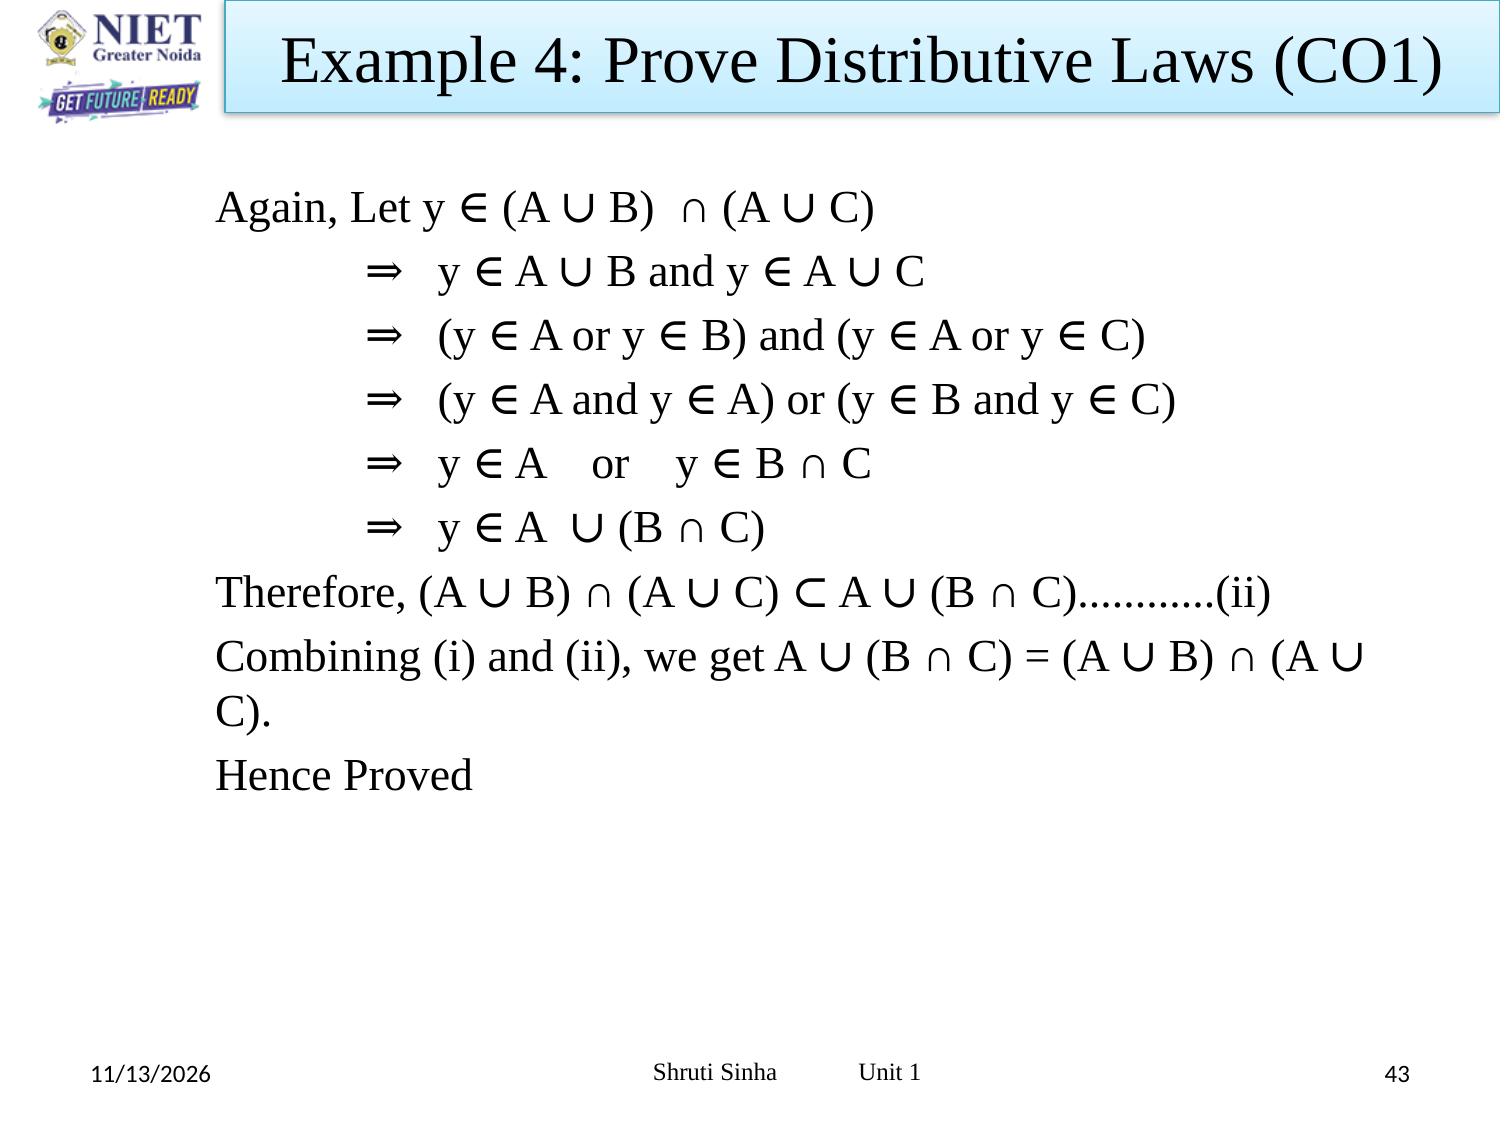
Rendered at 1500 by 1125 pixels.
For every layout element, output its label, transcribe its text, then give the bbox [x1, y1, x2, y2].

footer Shruti Sinha Unit 1 [375, 1040, 1200, 1100]
picture [0, 0, 238, 135]
slide_number 43 [1074, 1042, 1425, 1103]
text_box Example 4: Prove Distributive Laws (CO1) [238, 0, 1500, 113]
list Again, Let y ∈ (A ∪ B) ∩ (A ∪ C) ⇒ y ∈ A ∪ B and y ∈ A ∪ C ⇒ (y ∈ A or y ∈ B) and (y ∈ A or y ∈ C) ⇒ (y ∈ A and y ∈ A) or (y ∈ B and y ∈ C) ⇒ y ∈ A or y ∈ B ∩ C ⇒ y ∈ A ∪ (B ∩ C) Therefore, (A ∪ B) ∩ (A ∪ C) ⊂ A ∪ (B ∩ C)............(ii) Combining (i) and (ii), we get A ∪ (B ∩ C) = (A ∪ B) ∩ (A ∪ C). Hence Proved [200, 168, 1438, 1075]
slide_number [75, 1042, 425, 1103]
